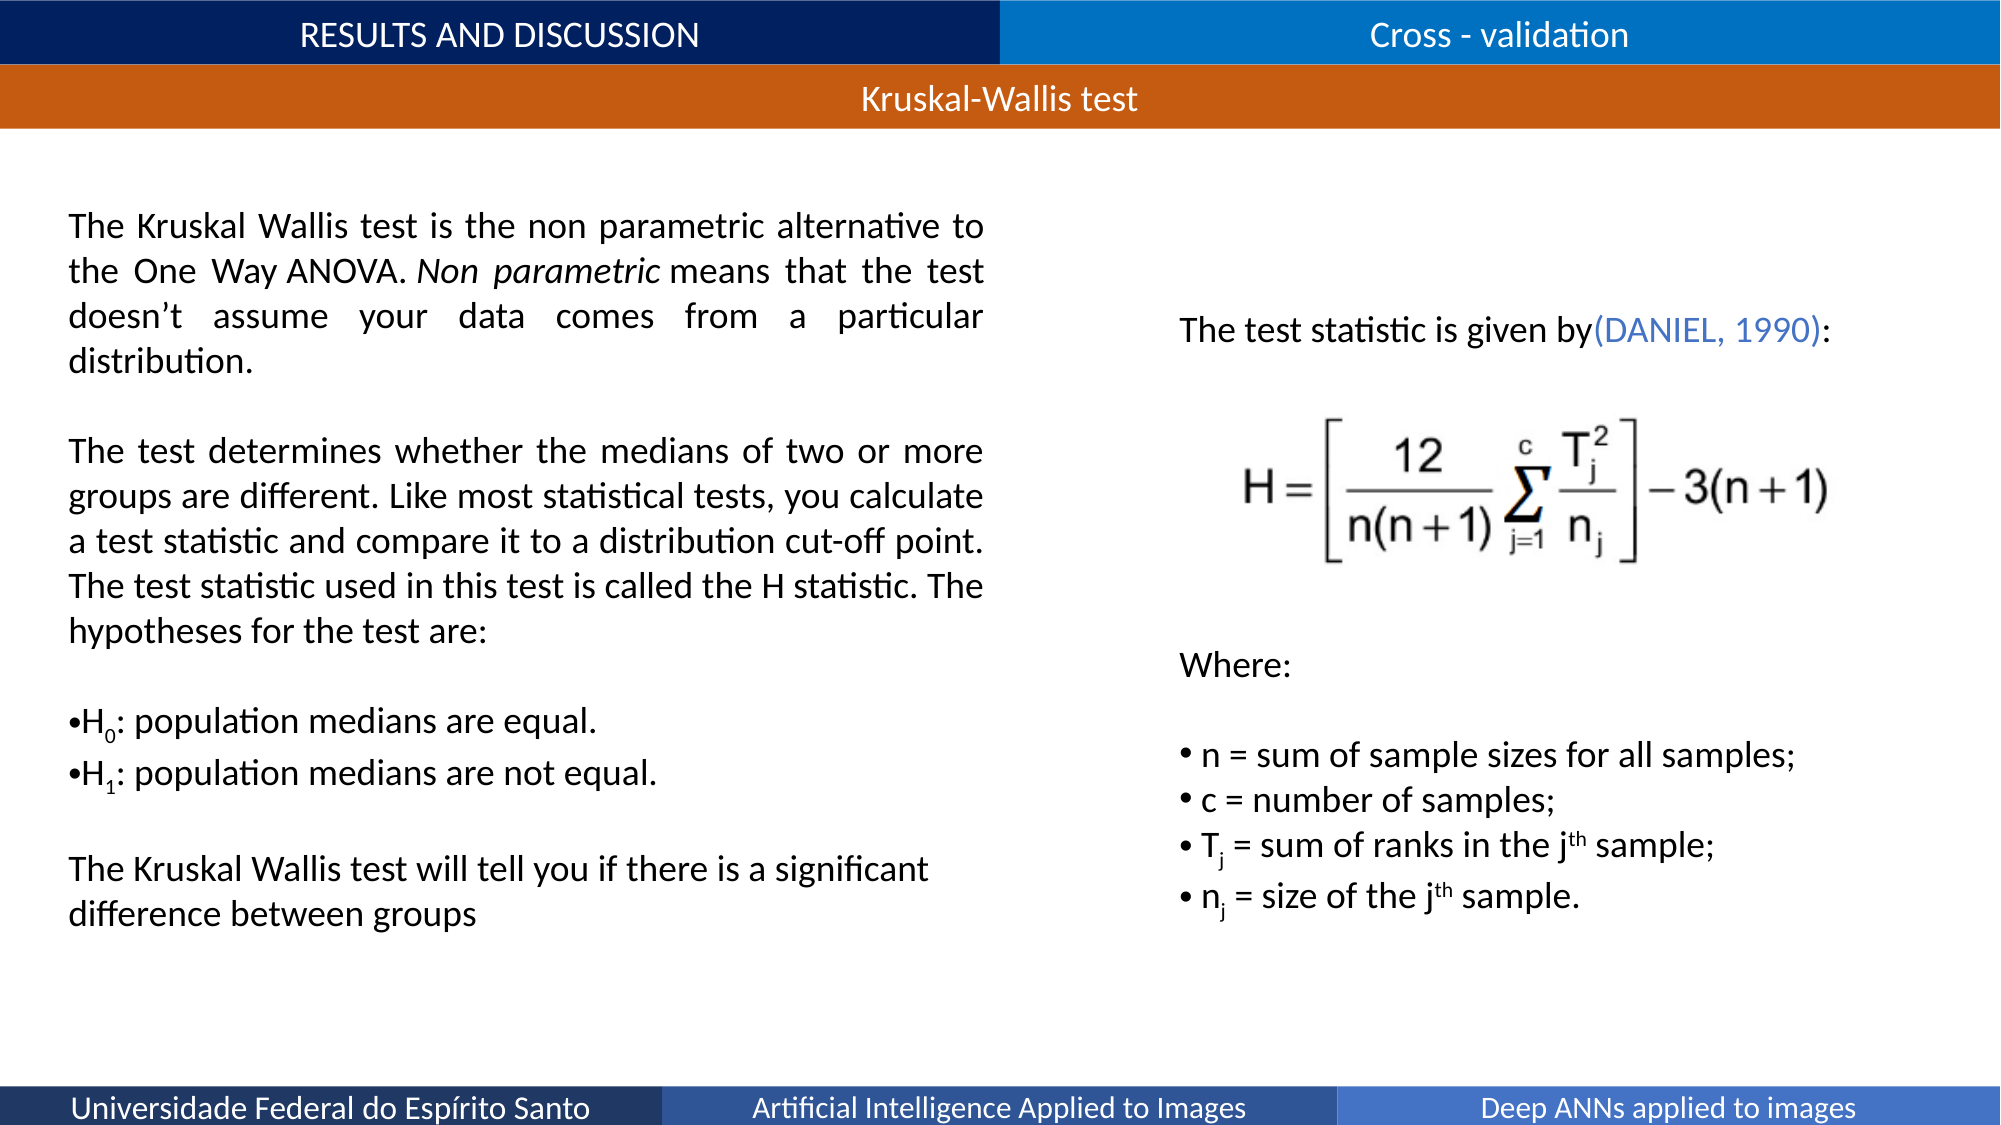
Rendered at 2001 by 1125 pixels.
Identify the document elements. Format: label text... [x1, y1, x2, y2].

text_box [0, 0, 2000, 65]
text_box Kruskal-Wallis test [0, 65, 2000, 130]
text_box The Kruskal Wallis test is the non parametric alternative to the One Way ANOVA. Non parametric means that the test doesn’t assume your data comes from a particular distribution. The test determines whether the medians of two or more groups are different. Like most statistical tests, you calculate a test statistic and compare it to a distribution cut-off point. The test statistic used in this test is called the H statistic. The hypotheses for the test are: H0: population medians are equal. H1: population medians are not equal. The Kruskal Wallis test will tell you if there is a significant difference between groups [53, 194, 1000, 987]
picture [1219, 388, 1895, 603]
text_box Universidade Federal do Espírito Santo [0, 1085, 661, 1125]
text_box Where: n = sum of sample sizes for all samples; c = number of samples; Tj = sum of ranks in the jth sample; nj = size of the jth sample. [1164, 633, 1895, 931]
text_box Artificial Intelligence Applied to Images [661, 1085, 1337, 1125]
text_box The test statistic is given by(DANIEL, 1990): [1164, 298, 1896, 358]
text_box Deep ANNs applied to images [1337, 1085, 2000, 1125]
